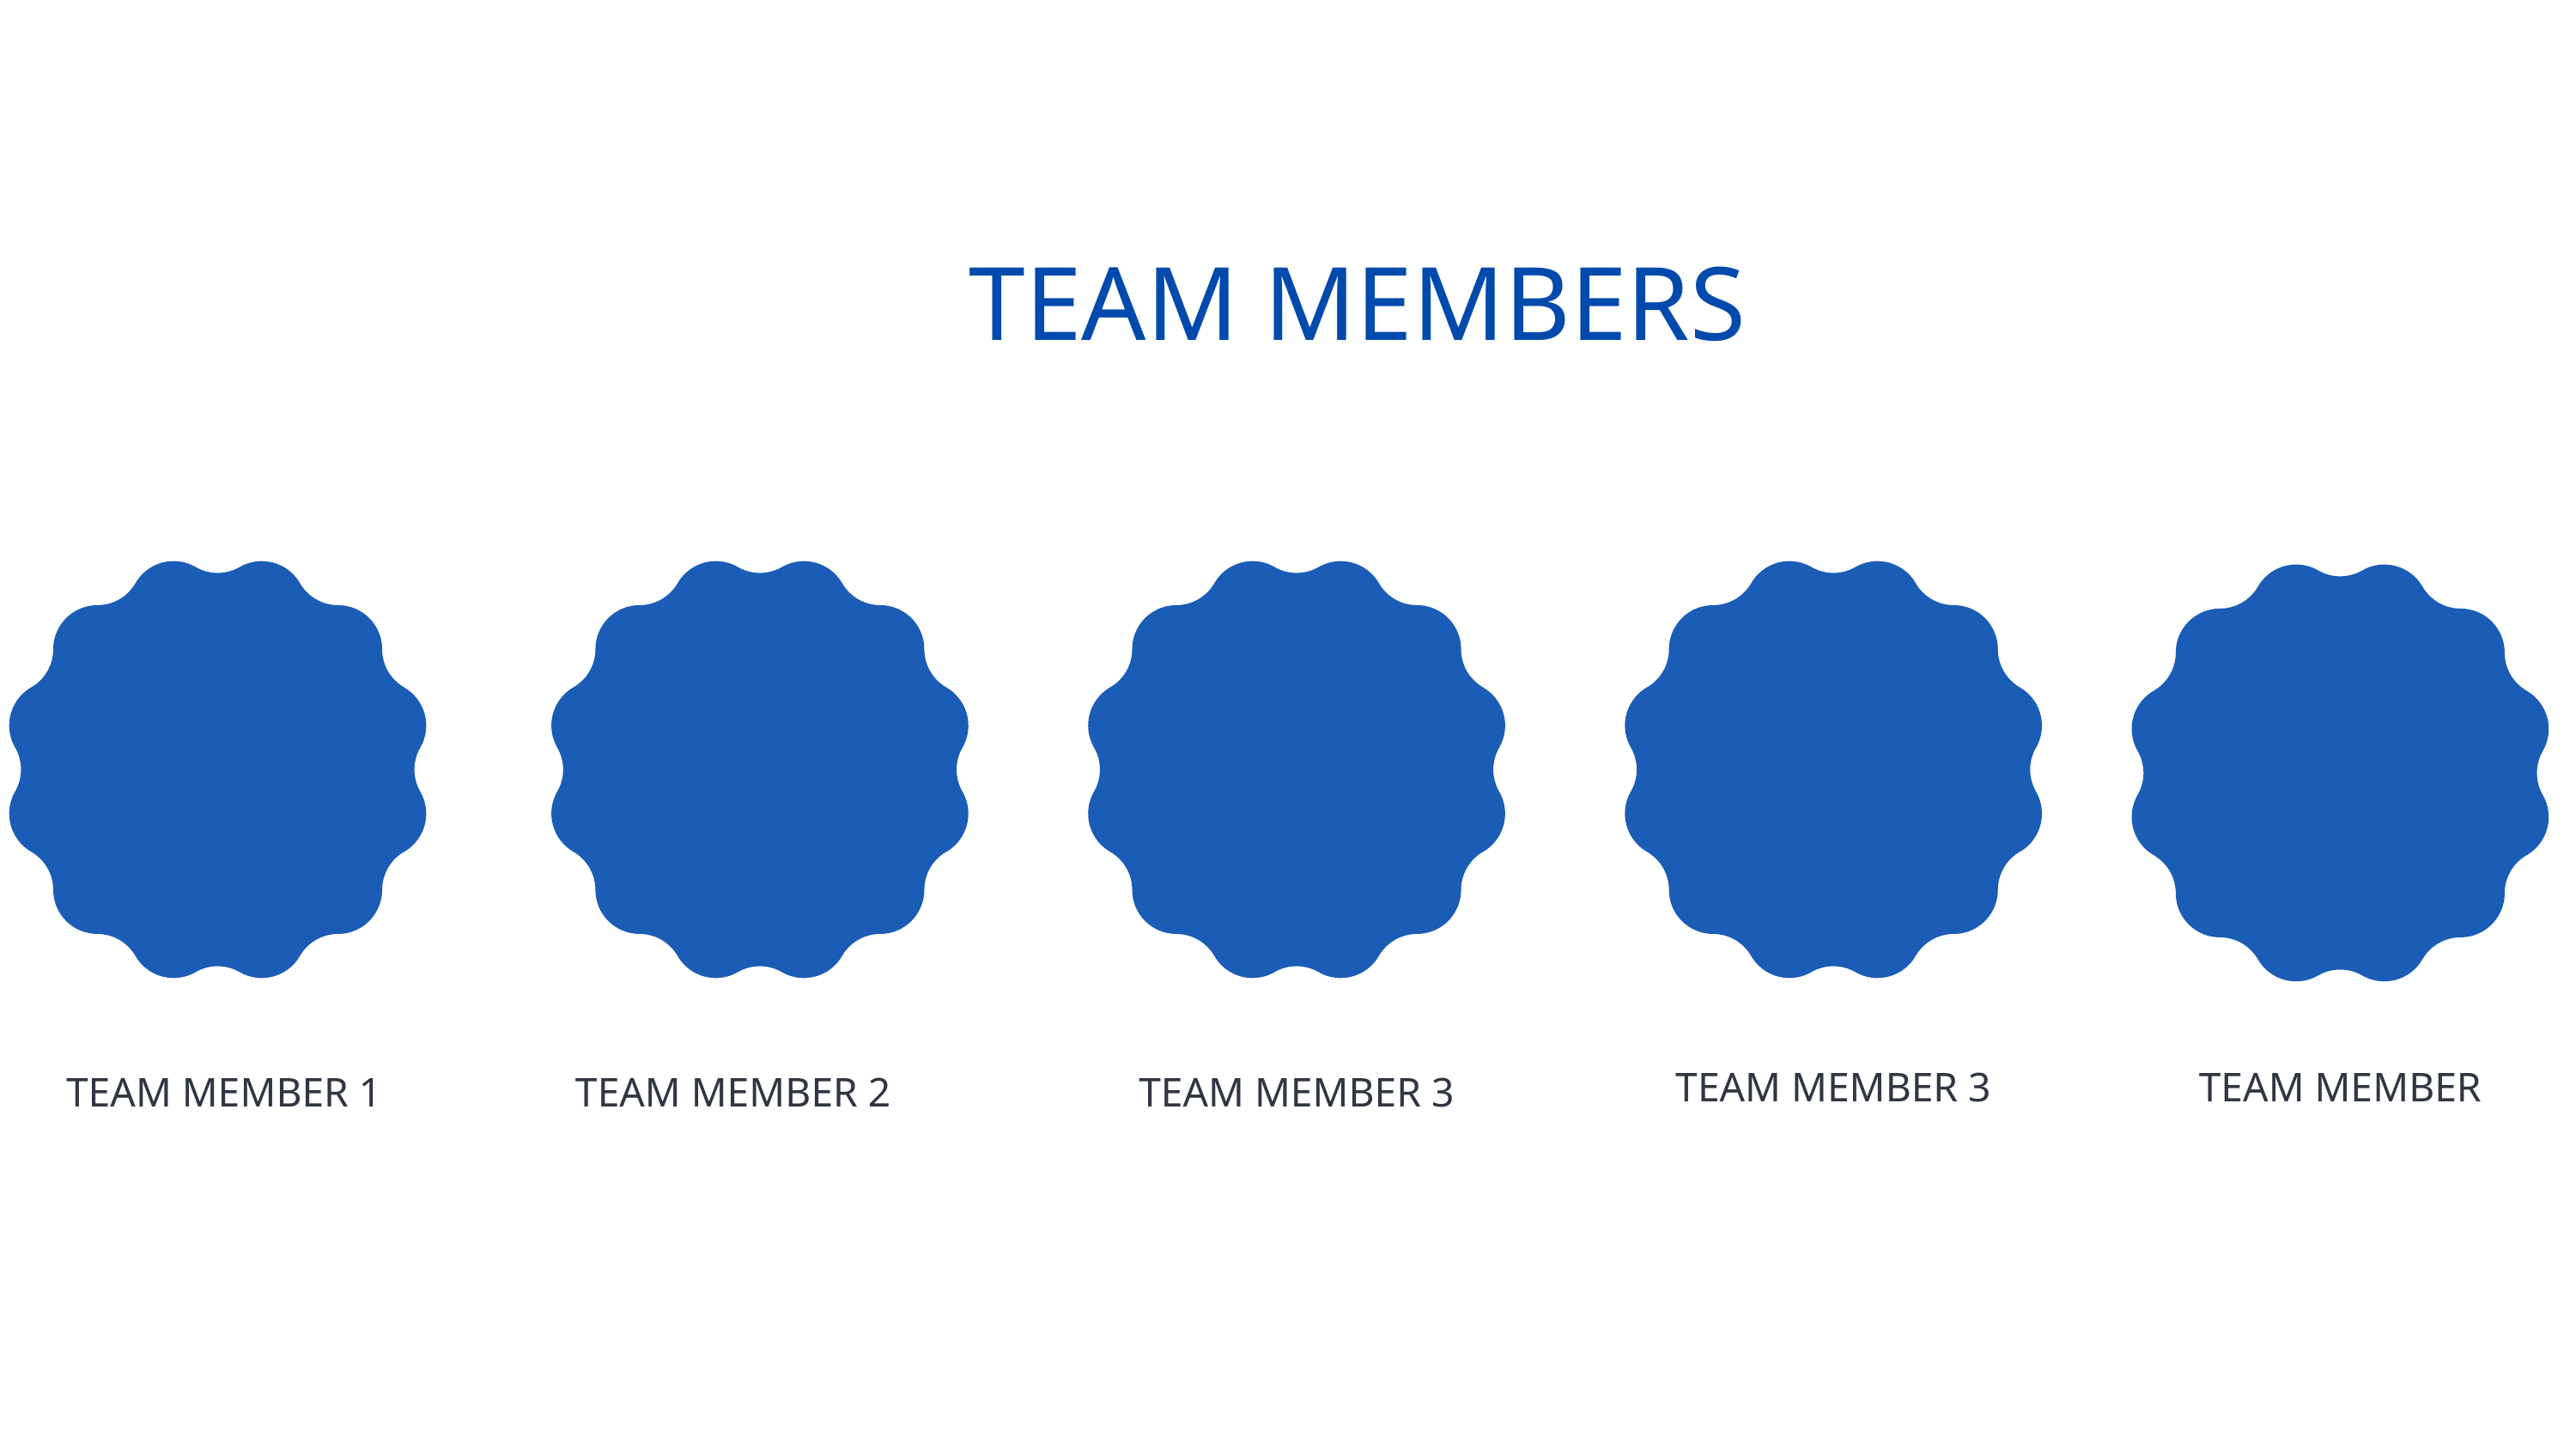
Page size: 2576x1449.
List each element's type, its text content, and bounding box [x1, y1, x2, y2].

text_box TEAM MEMBER 2 [500, 1058, 966, 1115]
text_box TEAM MEMBERS [881, 219, 1834, 361]
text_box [550, 561, 969, 979]
text_box TEAM MEMBER 1 [9, 1058, 439, 1115]
text_box TEAM MEMBER [2108, 1053, 2573, 1110]
text_box TEAM MEMBER 3 [1065, 1058, 1528, 1115]
text_box [1625, 561, 2043, 979]
text_box TEAM MEMBER 3 [1601, 1053, 2065, 1110]
text_box [2131, 564, 2549, 982]
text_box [9, 561, 427, 979]
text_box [1087, 561, 1506, 979]
